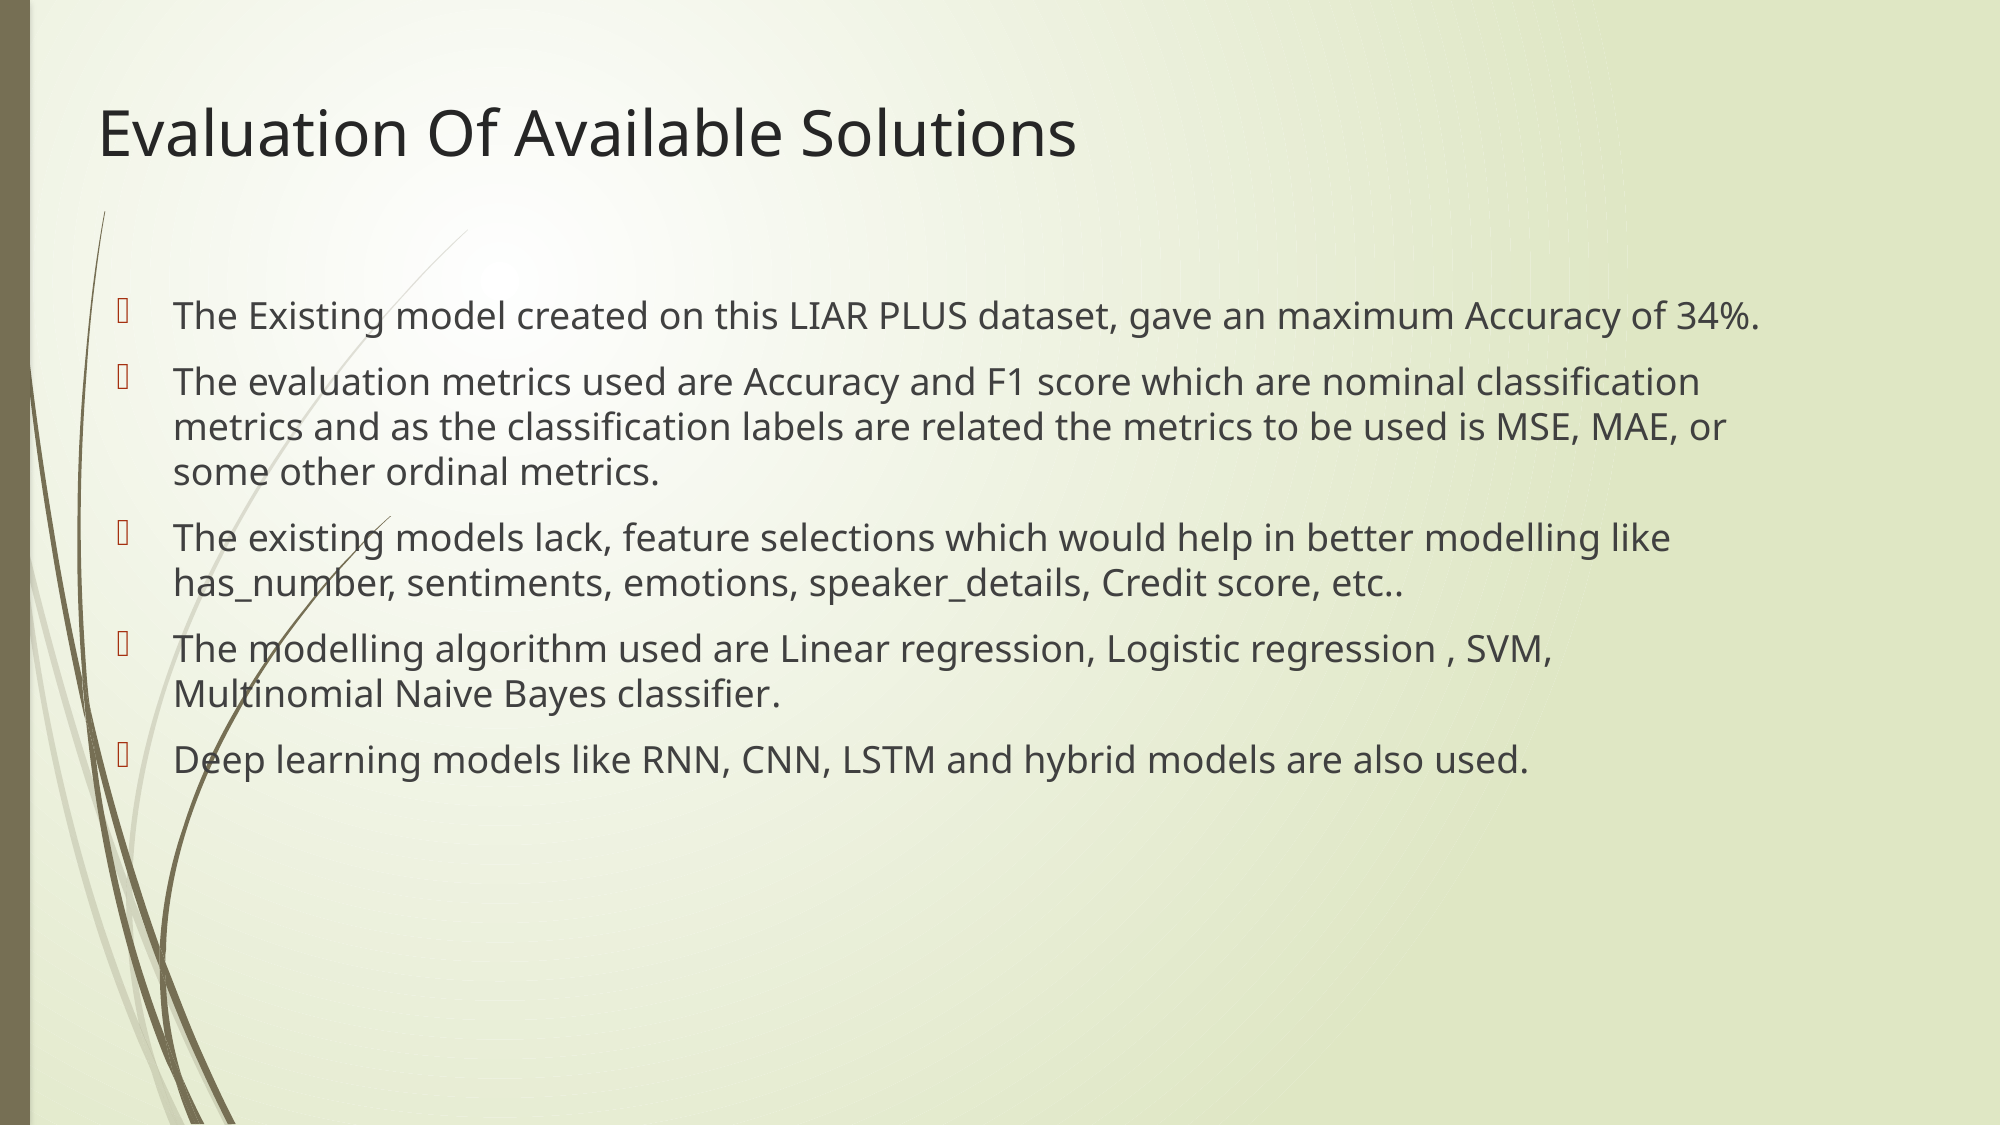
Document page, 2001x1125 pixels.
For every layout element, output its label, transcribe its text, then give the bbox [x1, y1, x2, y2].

list The Existing model created on this LIAR PLUS dataset, gave an maximum Accuracy of 34%. The evaluation metrics used are Accuracy and F1 score which are nominal classification metrics and as the classification labels are related the metrics to be used is MSE, MAE, or some other ordinal metrics. The existing models lack, feature selections which would help in better modelling like has_number, sentiments, emotions, speaker_details, Credit score, etc.. The modelling algorithm used are Linear regression, Logistic regression , SVM, Multinomial Naive Bayes classifier. Deep learning models like RNN, CNN, LSTM and hybrid models are also used. [101, 284, 1822, 948]
title Evaluation Of Available Solutions [82, 85, 1803, 178]
